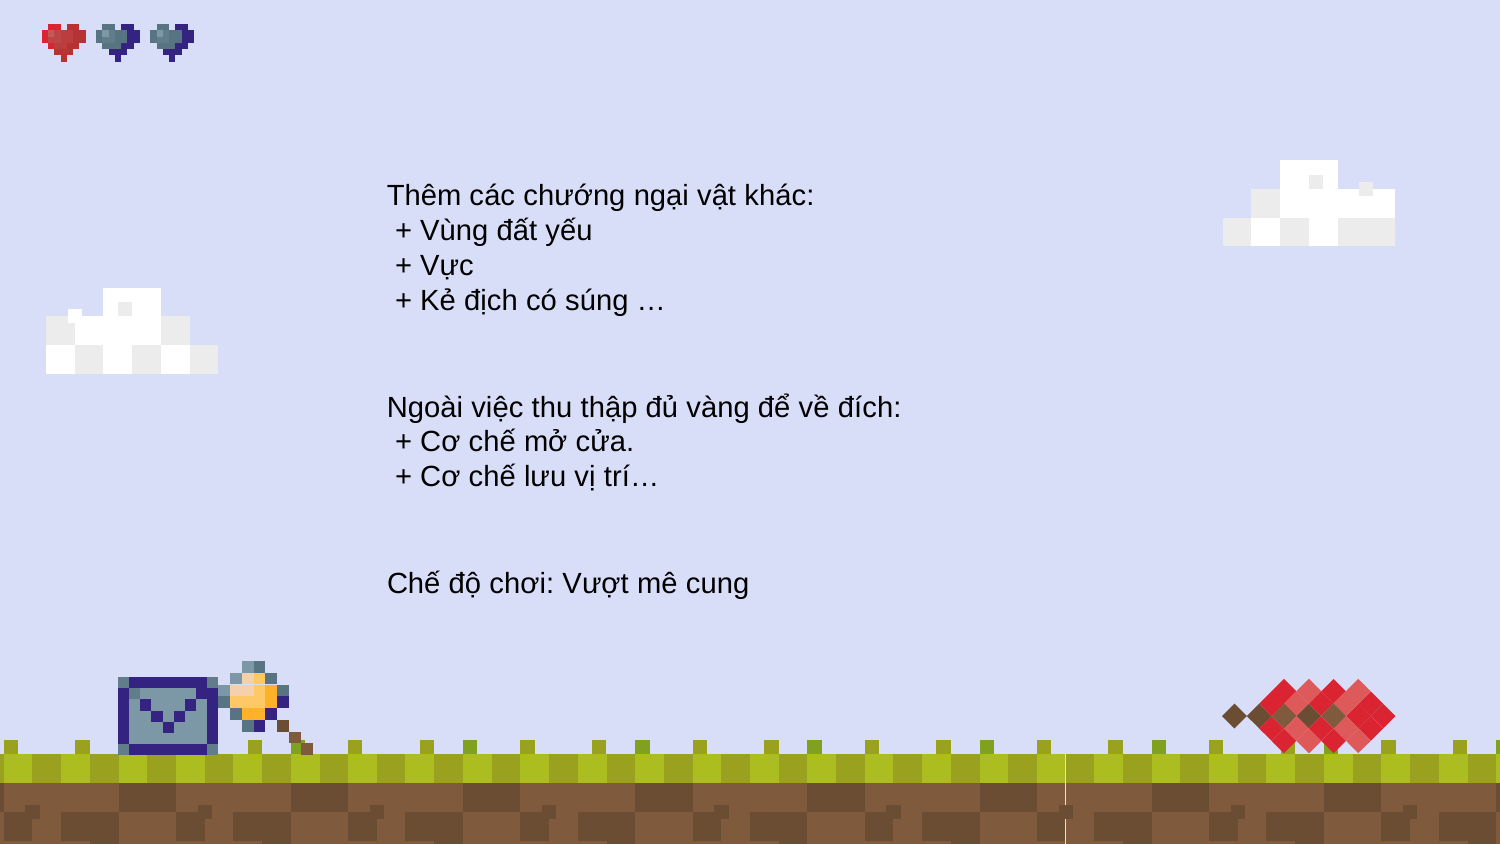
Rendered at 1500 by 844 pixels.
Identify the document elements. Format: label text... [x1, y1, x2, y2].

text_box Thêm các chướng ngại vật khác: + Vùng đất yếu + Vực + Kẻ địch có súng … [372, 168, 831, 324]
text_box Chế độ chơi: Vượt mê cung [372, 556, 765, 607]
text_box Ngoài việc thu thập đủ vàng để về đích: + Cơ chế mở cửa. + Cơ chế lưu vị trí… [372, 380, 918, 501]
